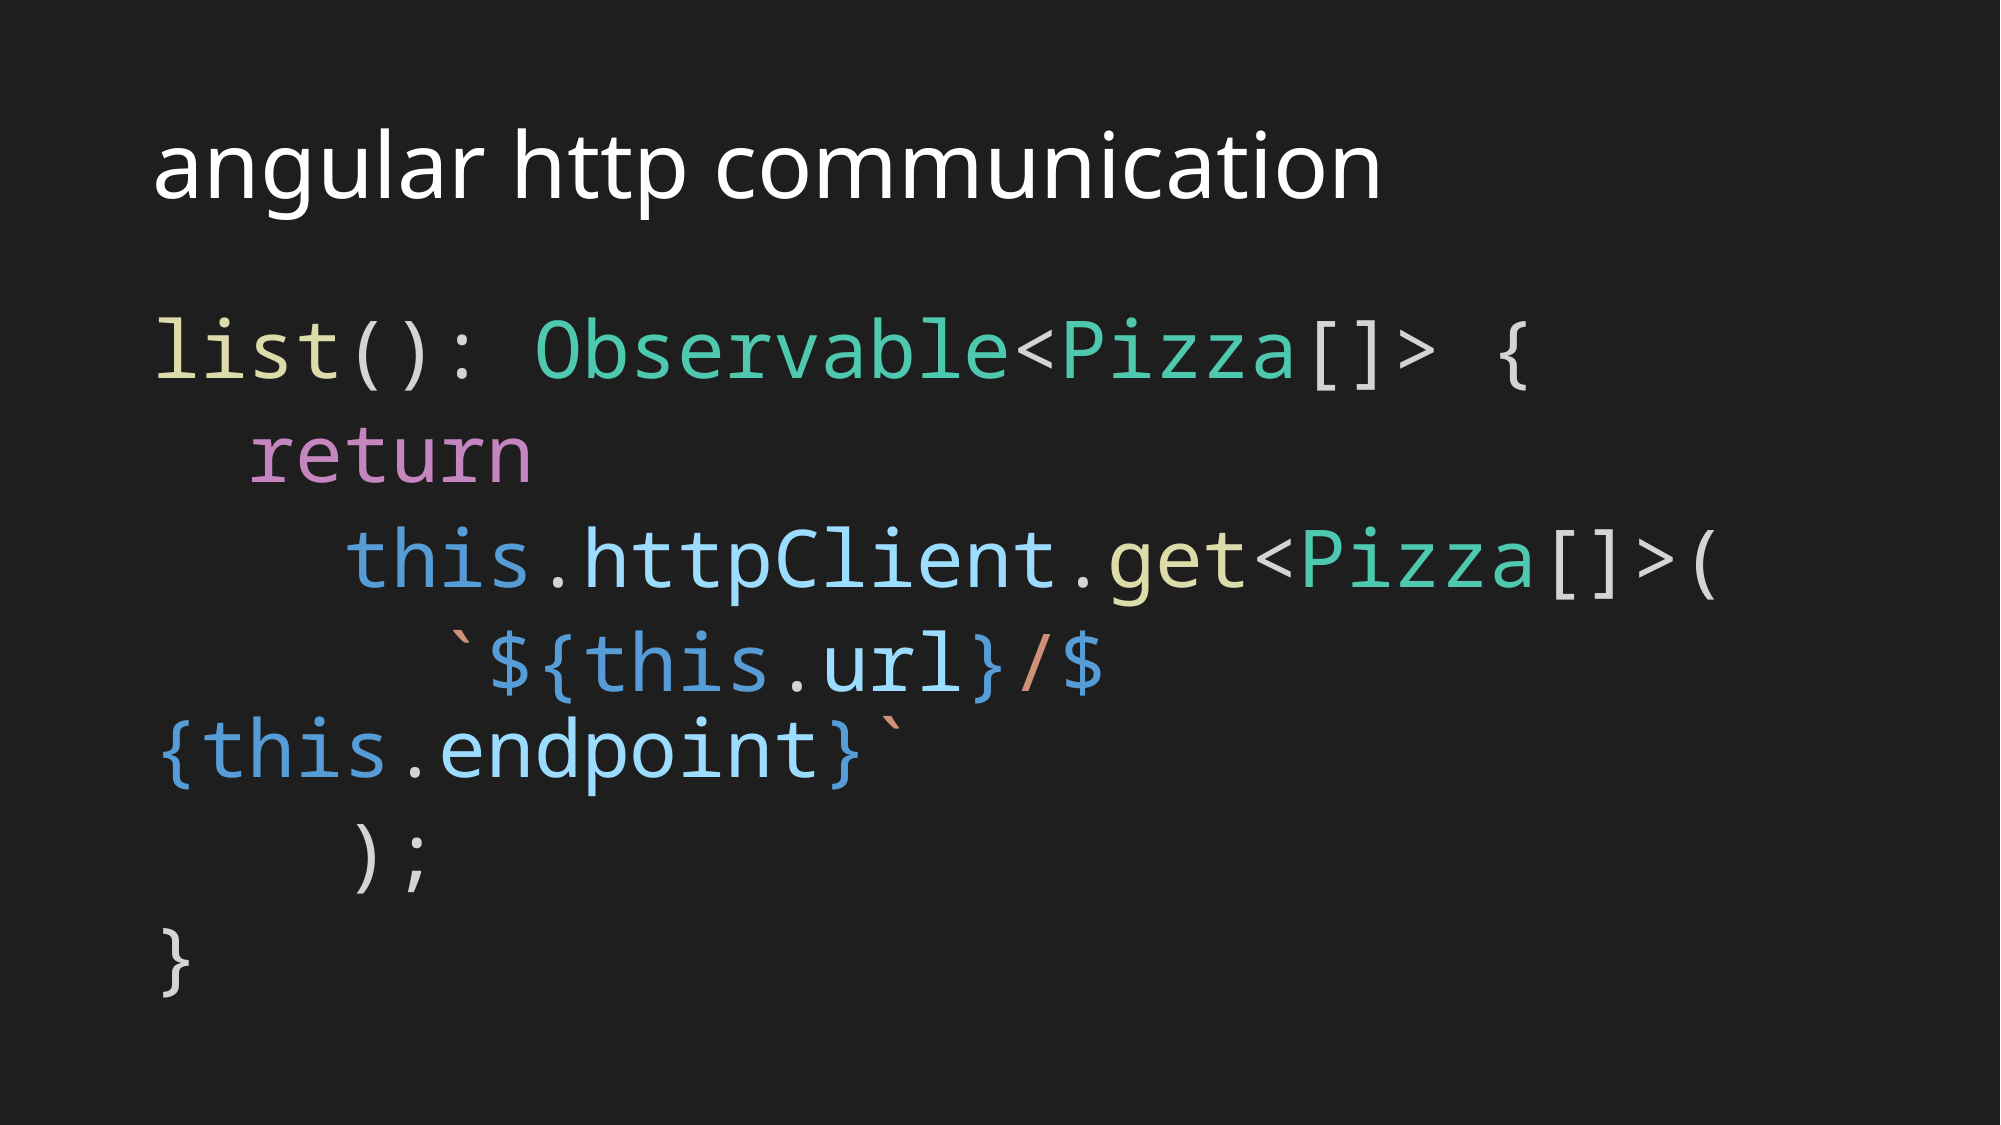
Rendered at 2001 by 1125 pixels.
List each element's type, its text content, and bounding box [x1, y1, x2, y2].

title angular http communication [137, 59, 1863, 278]
list list(): Observable<Pizza[]> { return this.httpClient.get<Pizza[]>( `${this.url}/${this.endpoint}` ); } [137, 299, 1863, 1014]
